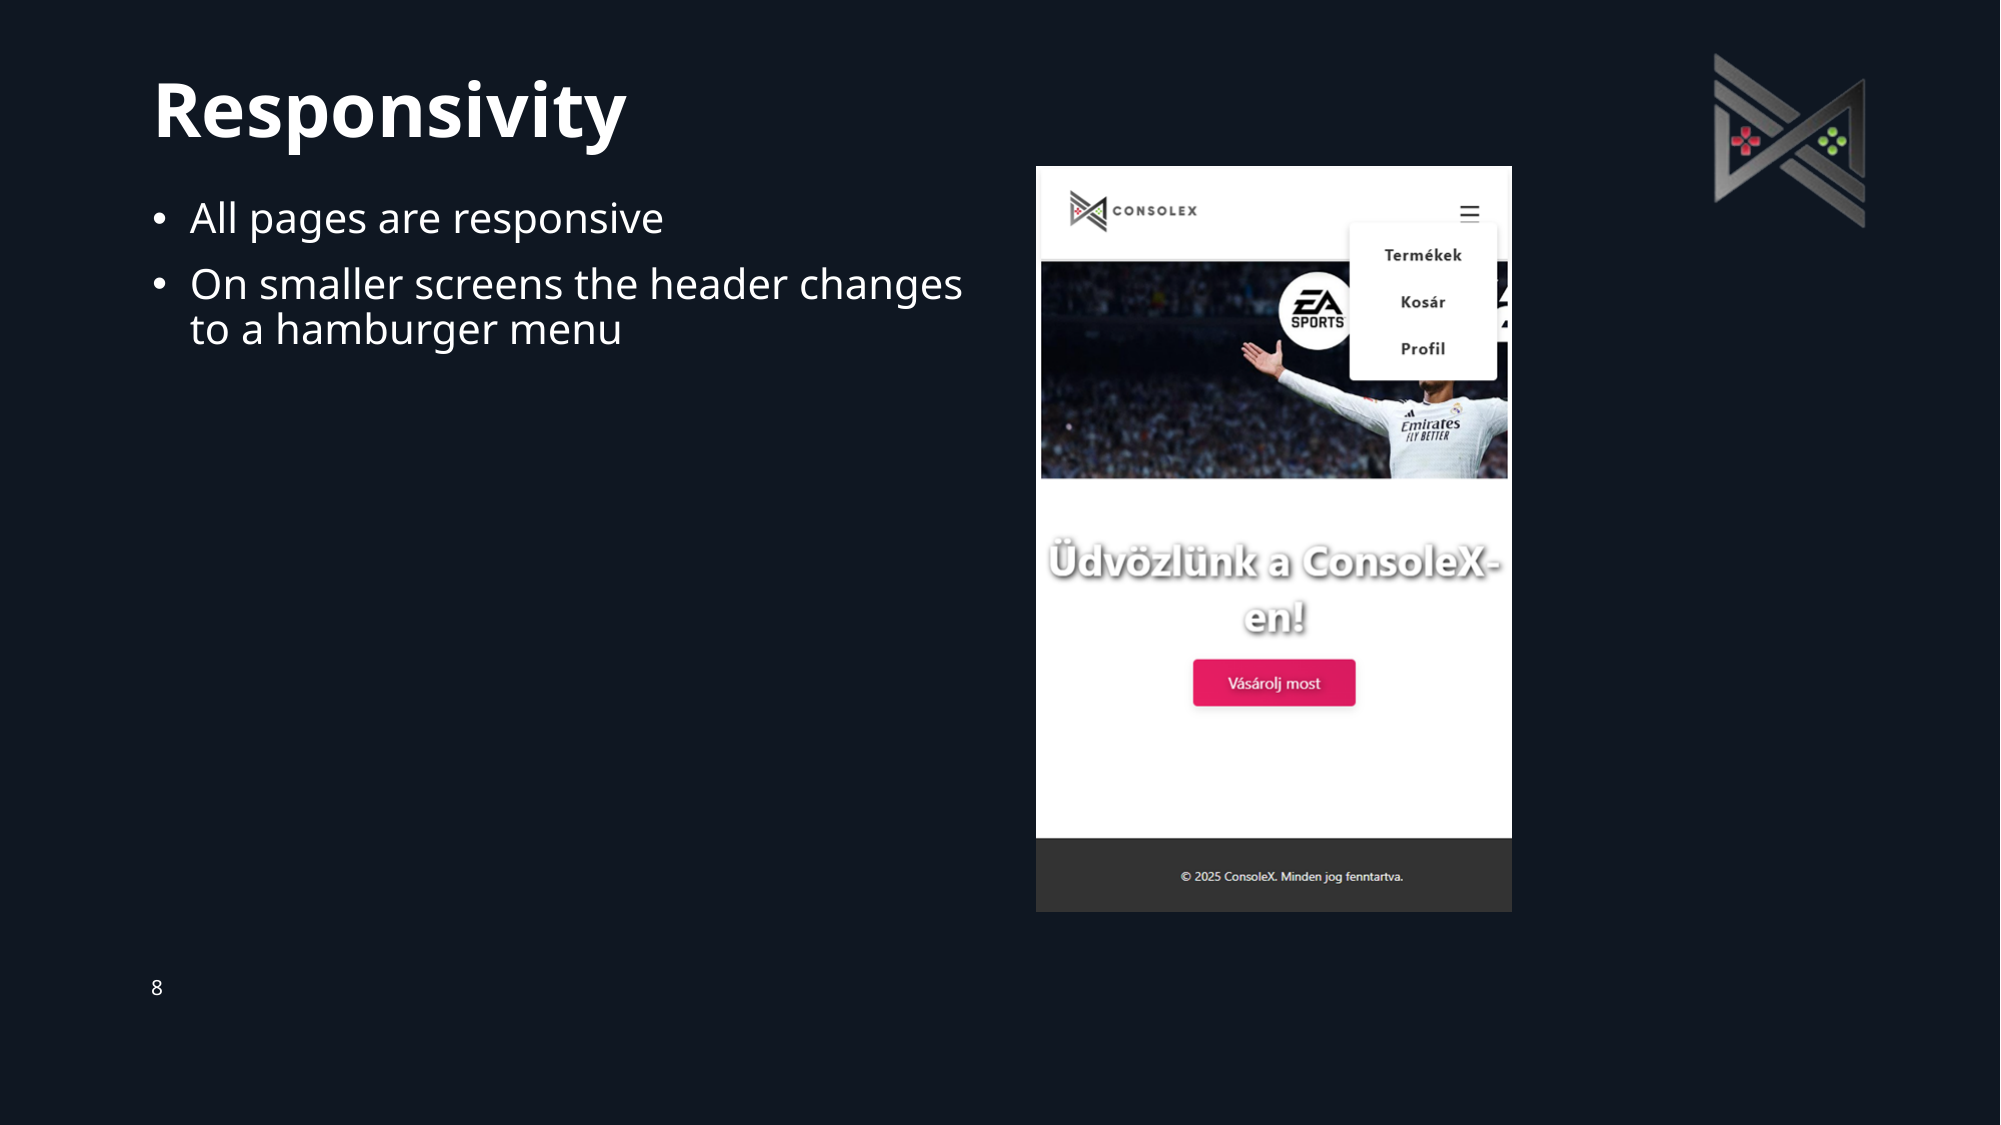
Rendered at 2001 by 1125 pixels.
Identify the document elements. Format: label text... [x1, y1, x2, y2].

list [1036, 166, 1512, 912]
slide_number 8 [127, 964, 186, 1014]
title Responsivity [137, 59, 1703, 167]
list All pages are responsive On smaller screens the header changes to a hamburger menu [137, 190, 988, 936]
picture [1703, 44, 1881, 245]
